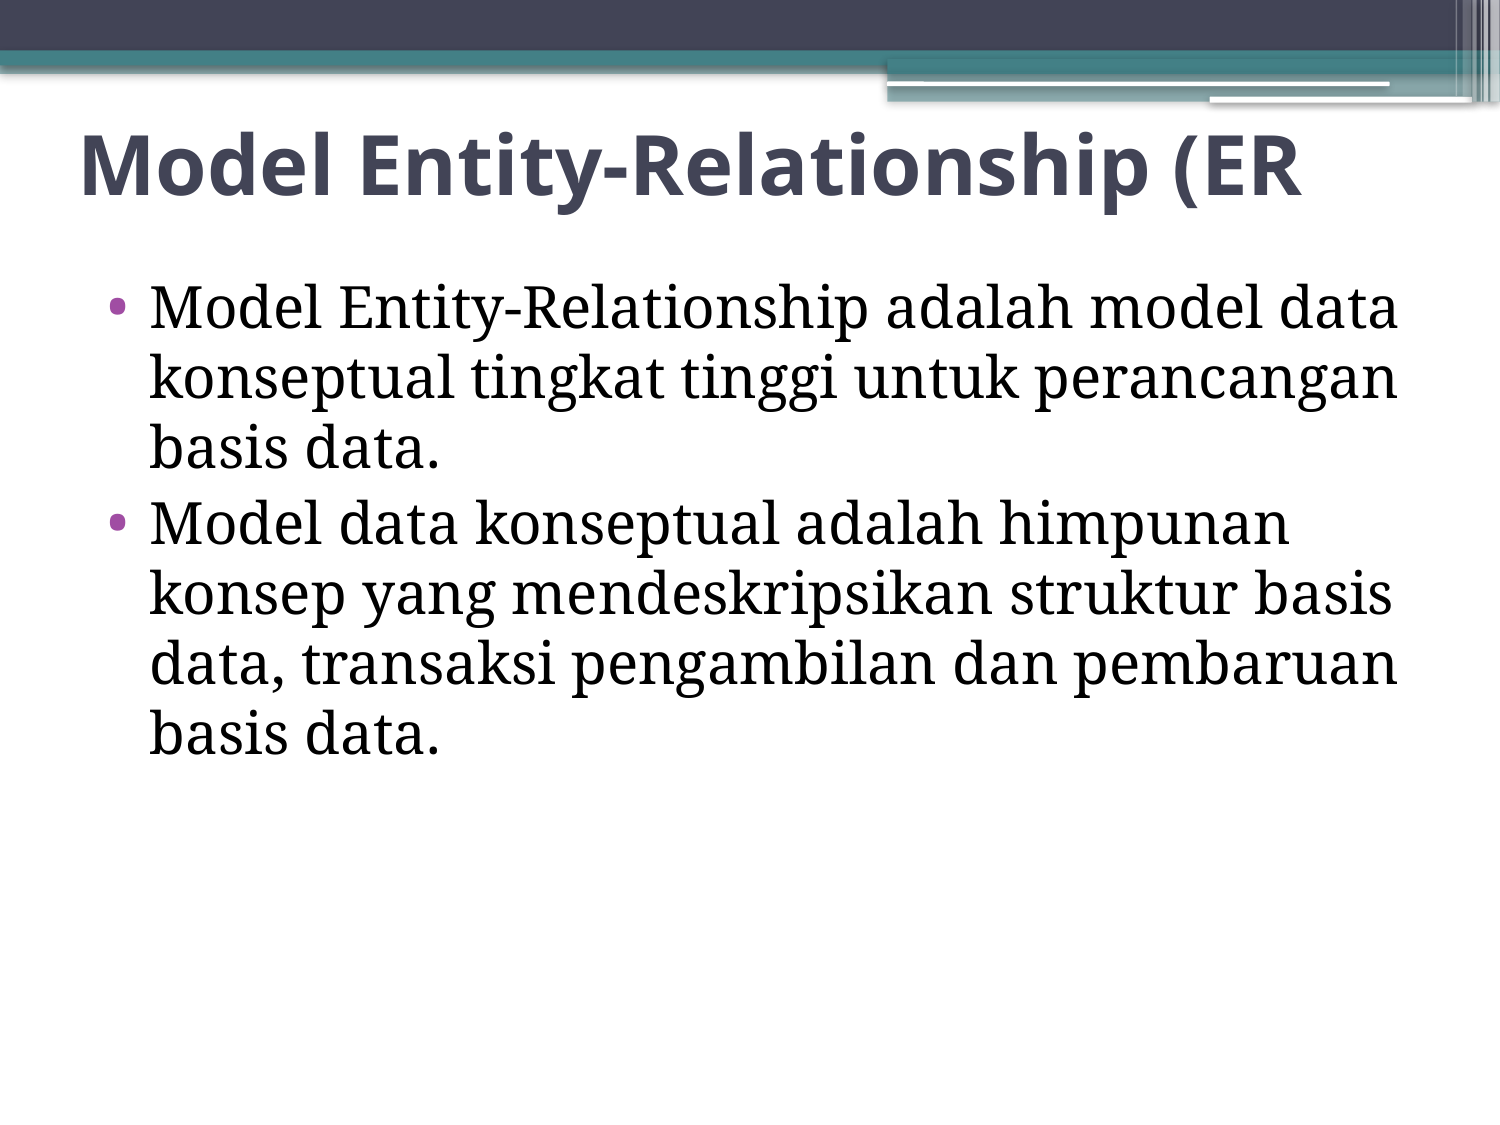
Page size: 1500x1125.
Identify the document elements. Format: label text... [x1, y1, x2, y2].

title Model Entity-Relationship (ER [62, 75, 1413, 250]
list Model Entity-Relationship adalah model data konseptual tingkat tinggi untuk perancangan basis data. Model data konseptual adalah himpunan konsep yang mendeskripsikan struktur basis data, transaksi pengambilan dan pembaruan basis data. [75, 262, 1425, 1079]
